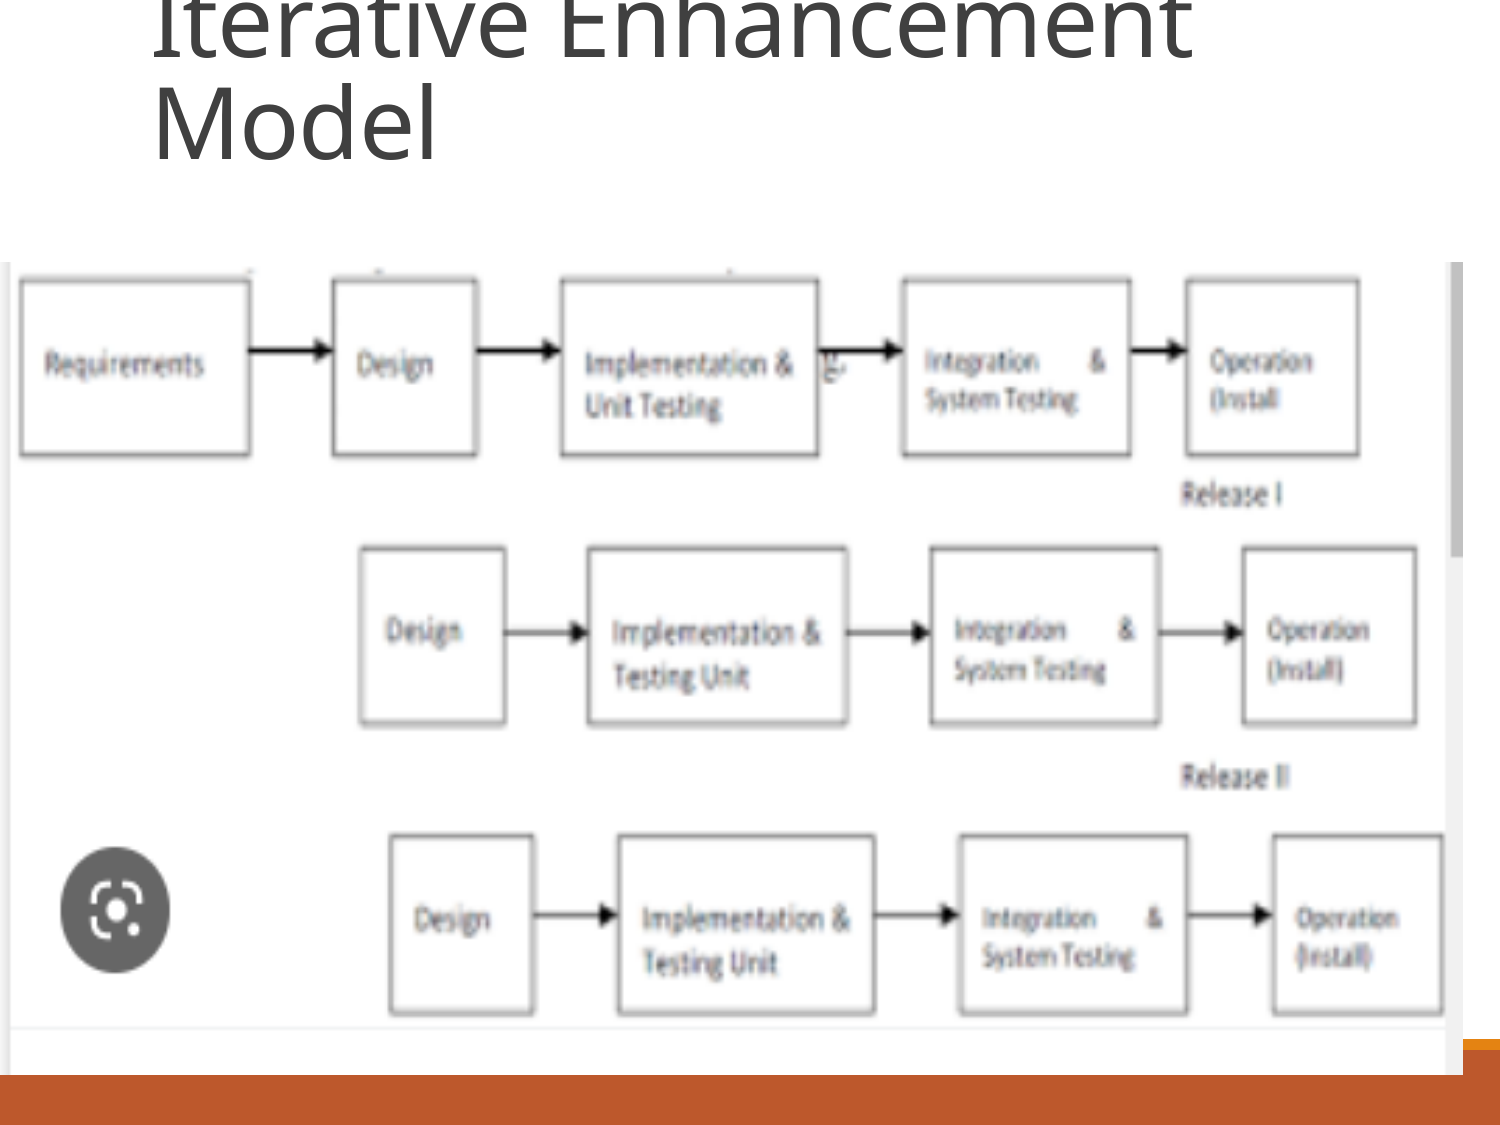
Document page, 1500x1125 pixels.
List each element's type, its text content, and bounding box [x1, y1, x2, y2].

title Iterative Enhancement Model [135, 47, 1373, 188]
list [0, 261, 1463, 1076]
